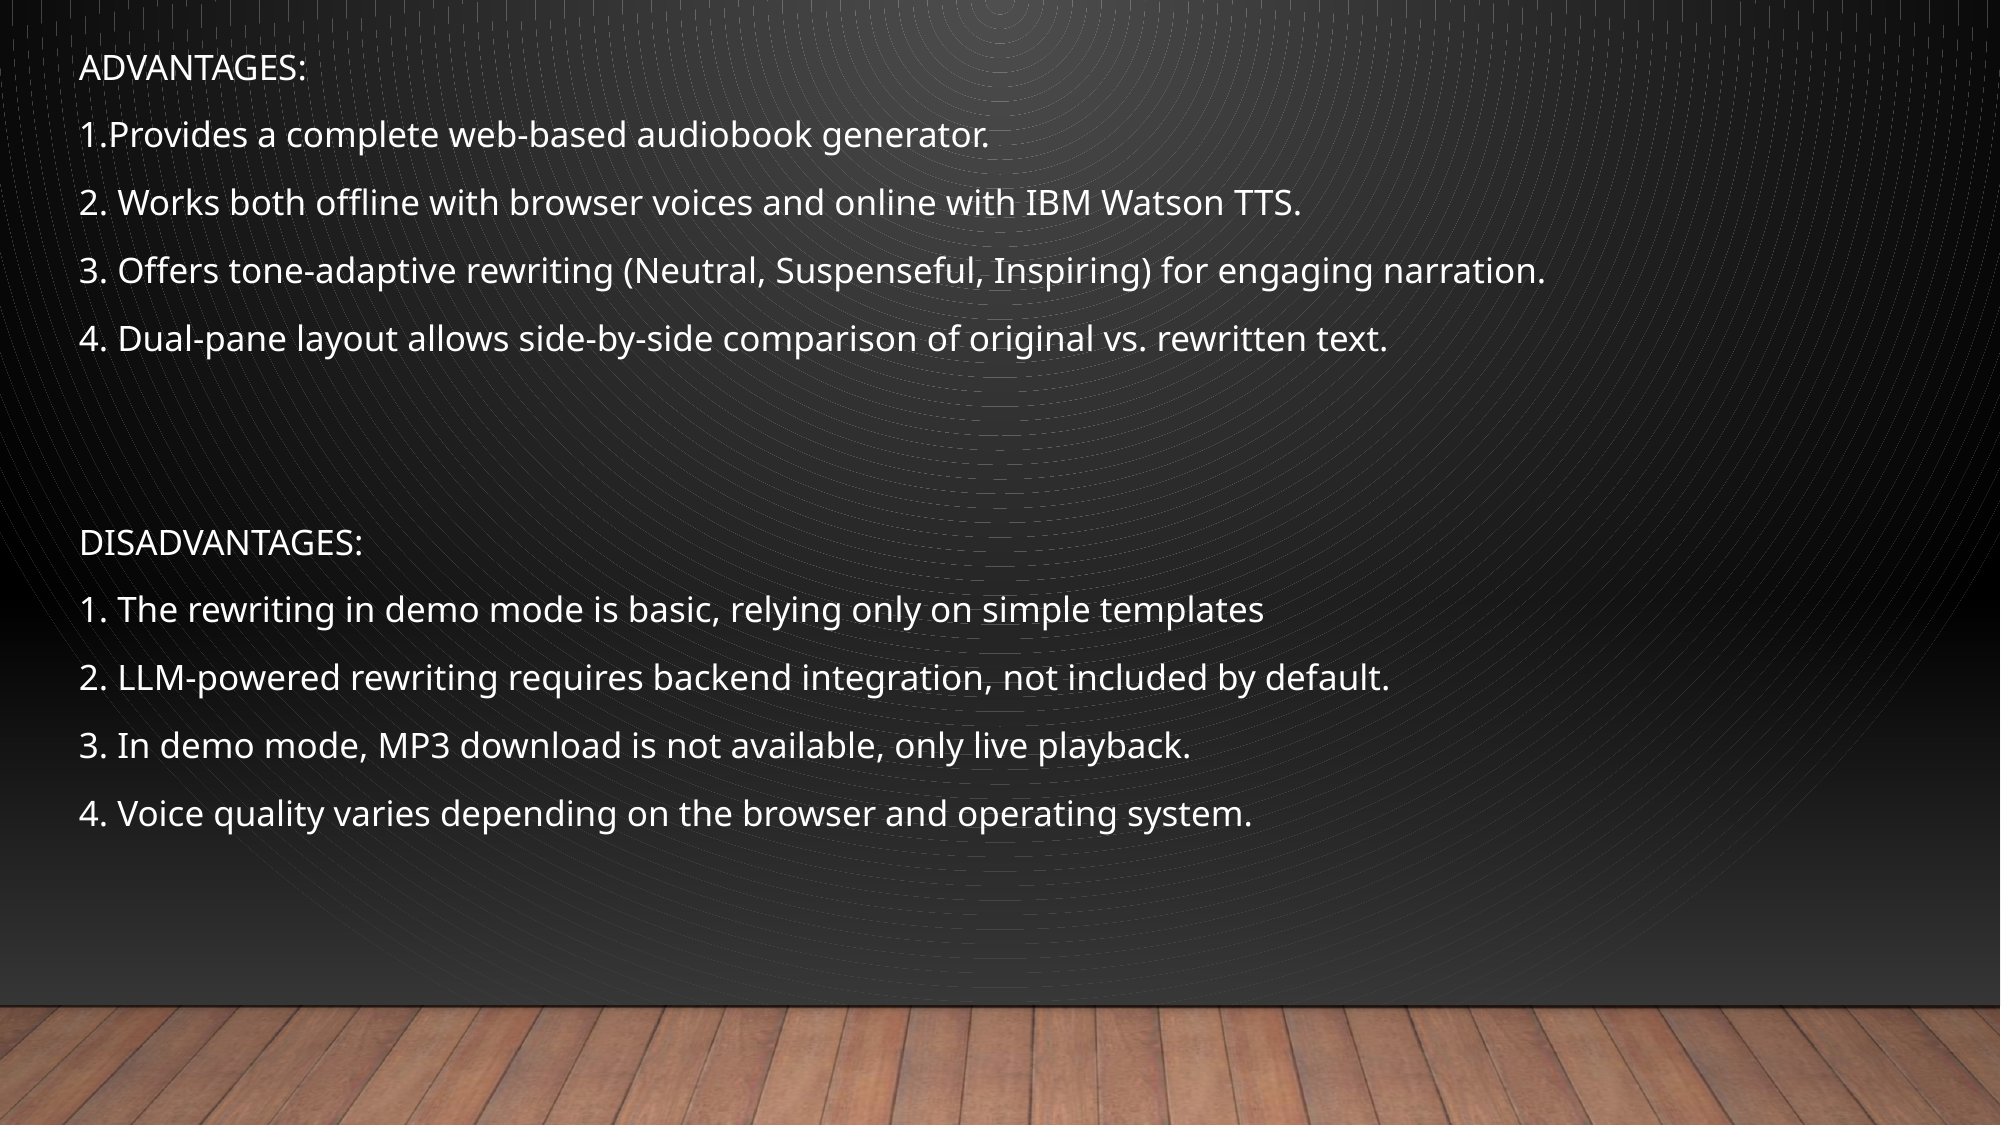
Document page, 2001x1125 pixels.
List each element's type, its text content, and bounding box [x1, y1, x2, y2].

text_box [926, 481, 1077, 632]
picture [0, 1005, 2000, 1125]
list ADVANTAGES: 1.Provides a complete web-based audiobook generator. 2. Works both offline with browser voices and online with IBM Watson TTS. 3. Offers tone-adaptive rewriting (Neutral, Suspenseful, Inspiring) for engaging narration. 4. Dual-pane layout allows side-by-side comparison of original vs. rewritten text. DISADVANTAGES: 1. The rewriting in demo mode is basic, relying only on simple templates 2. LLM-powered rewriting requires backend integration, not included by default. 3. In demo mode, MP3 download is not available, only live playback. 4. Voice quality varies depending on the browser and operating system. [63, 29, 1588, 845]
